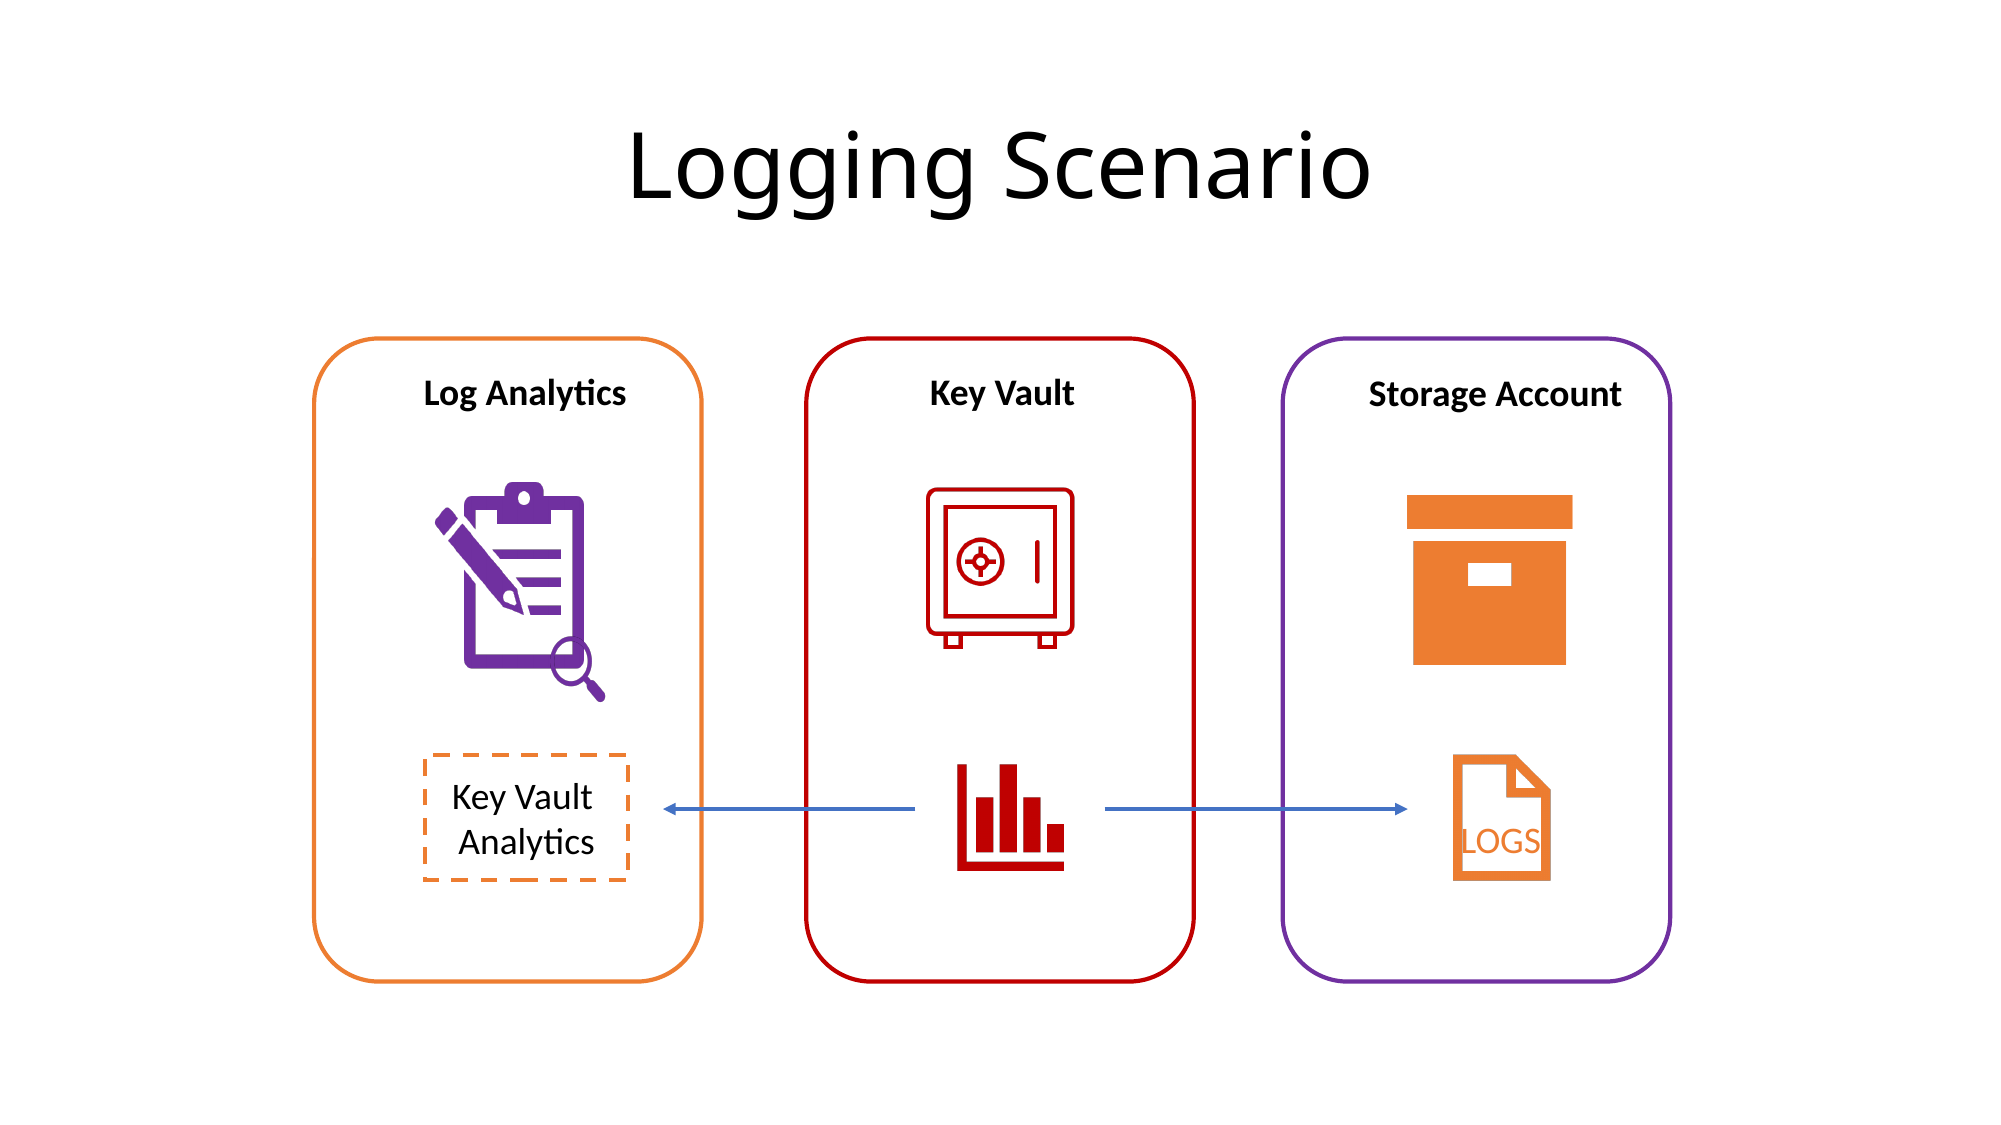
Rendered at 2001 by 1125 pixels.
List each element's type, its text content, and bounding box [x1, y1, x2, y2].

text_box [313, 337, 703, 983]
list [1426, 742, 1577, 893]
title Logging Scenario [137, 59, 1863, 278]
text_box Log Analytics [409, 360, 704, 421]
text_box [805, 337, 1195, 983]
text_box Key Vault Analytics [425, 764, 629, 870]
text_box Storage Account [1354, 361, 1649, 422]
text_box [425, 463, 611, 709]
text_box [424, 754, 629, 765]
text_box Key Vault [915, 360, 1210, 421]
text_box [424, 870, 629, 881]
text_box [1281, 337, 1672, 983]
picture [895, 463, 1105, 673]
picture [935, 742, 1086, 893]
picture [1385, 444, 1594, 716]
